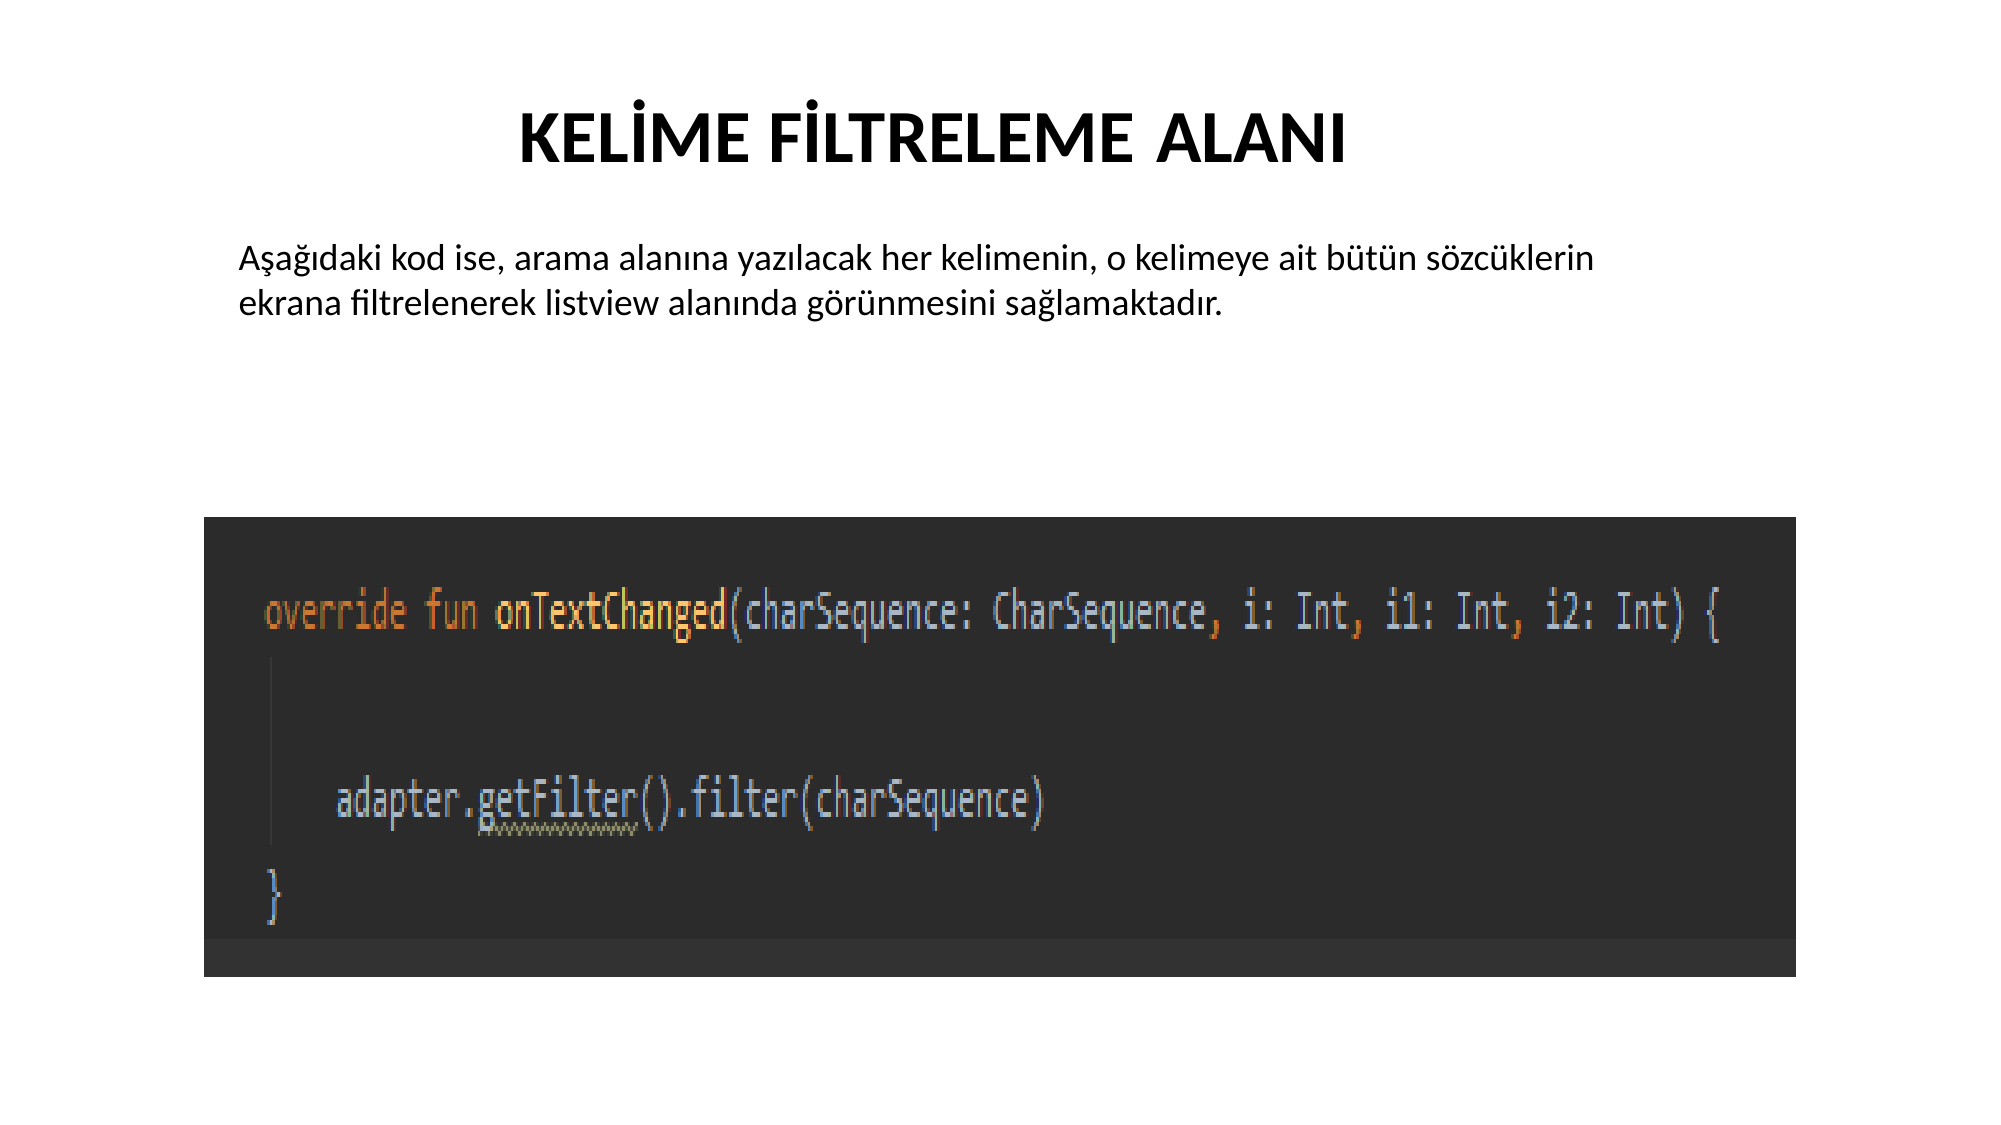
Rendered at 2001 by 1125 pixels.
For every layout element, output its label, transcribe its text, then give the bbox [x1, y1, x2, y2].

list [204, 517, 1796, 977]
text_box KELİME FİLTRELEME ALANI [505, 63, 1364, 188]
text_box Aşağıdaki kod ise, arama alanına yazılacak her kelimenin, o kelimeye ait bütün sözcüklerin ekrana filtrelenerek listview alanında görünmesini sağlamaktadır. [223, 225, 1722, 331]
